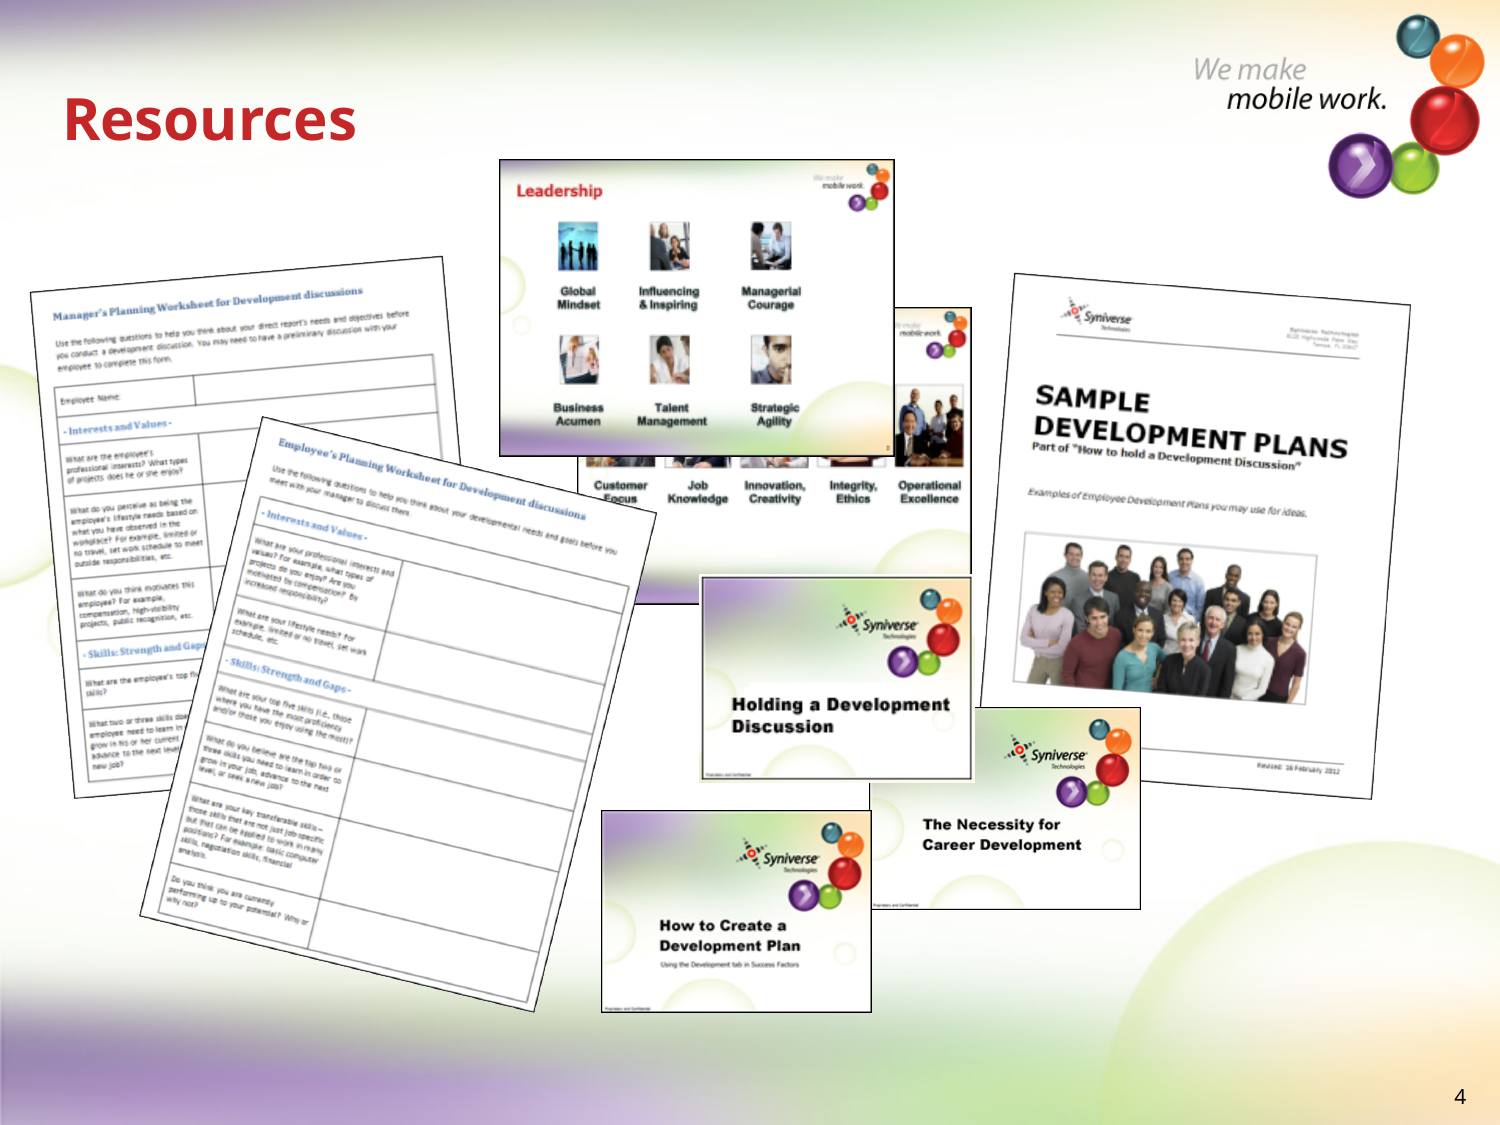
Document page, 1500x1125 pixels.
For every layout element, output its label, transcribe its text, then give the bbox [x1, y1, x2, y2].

title Resources [46, 36, 1129, 209]
picture [0, 0, 1500, 1125]
slide_number 4 [1130, 1076, 1482, 1124]
